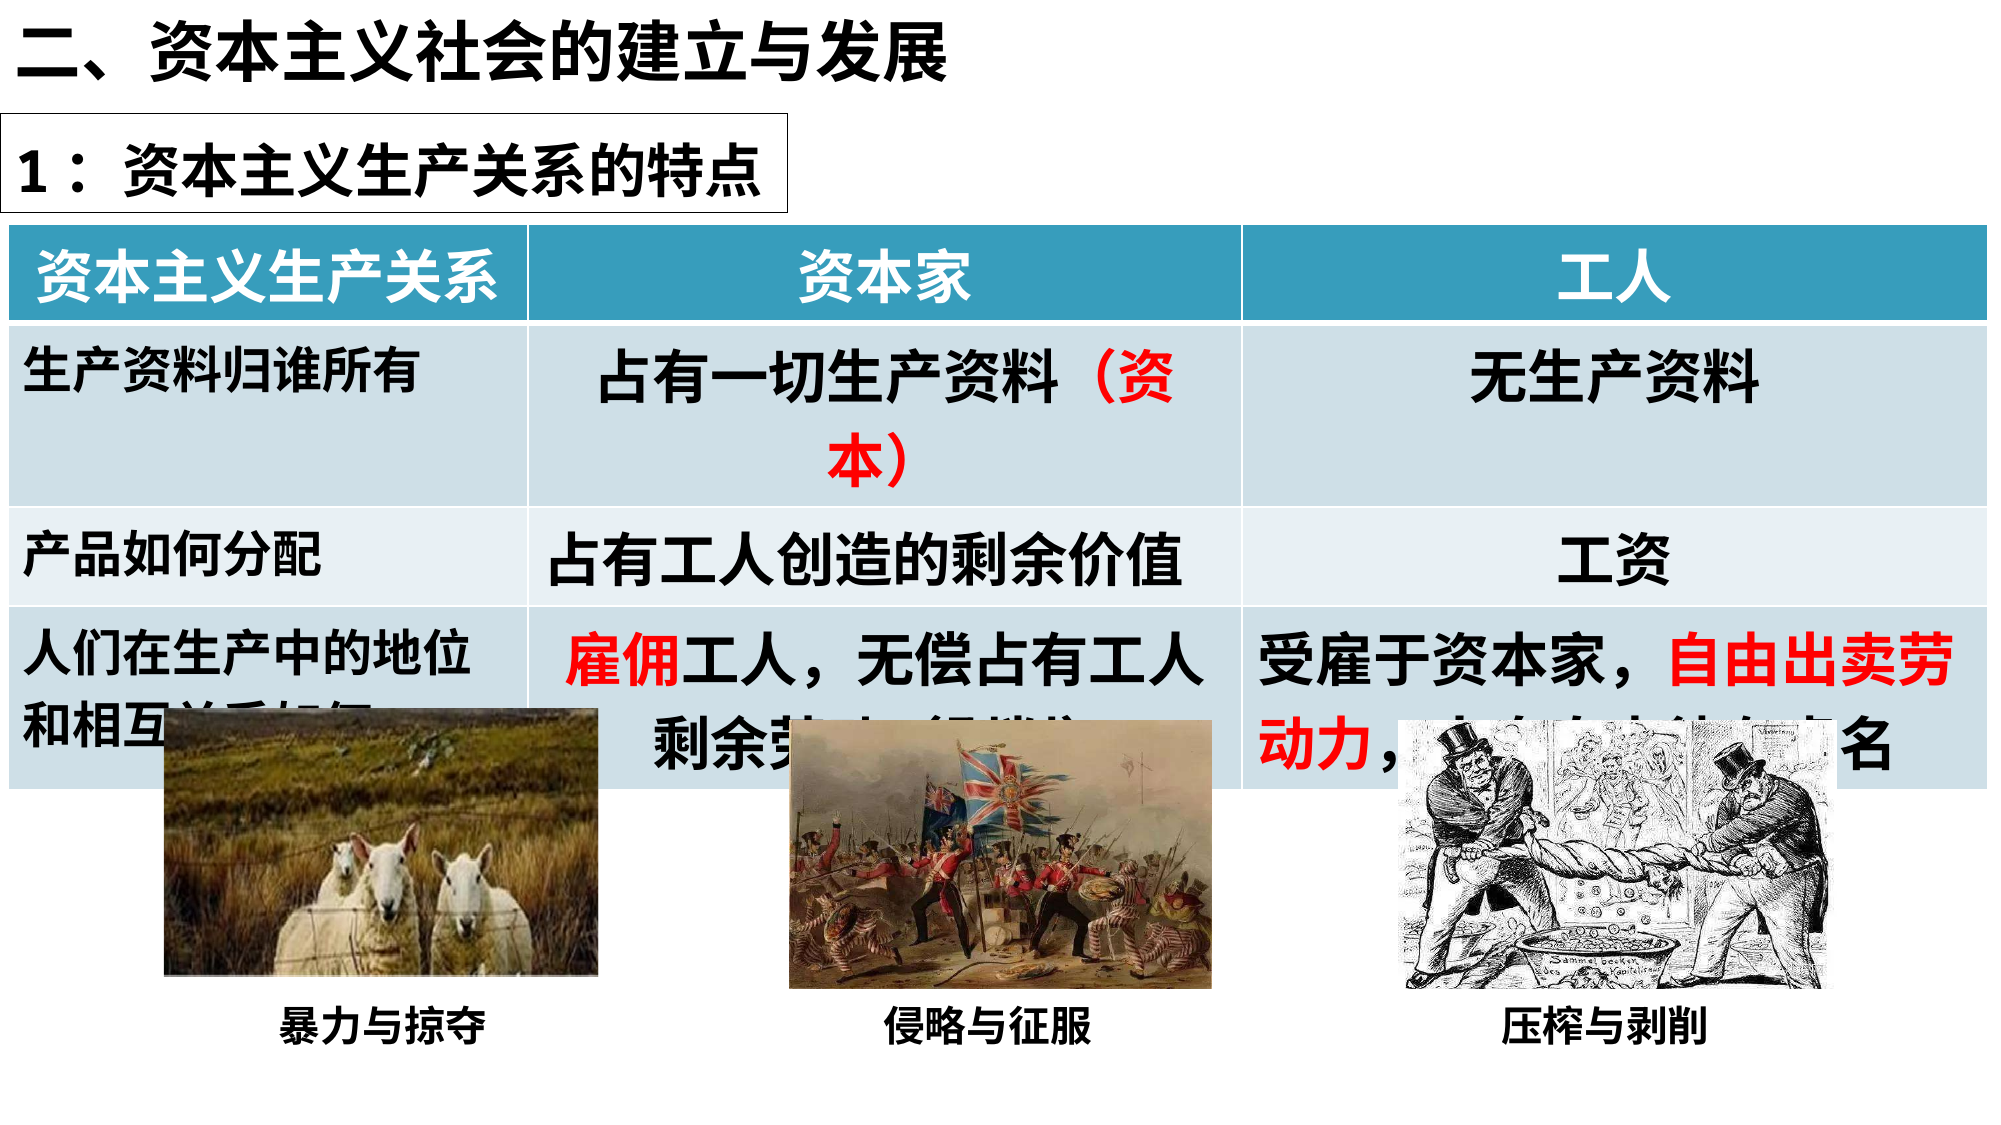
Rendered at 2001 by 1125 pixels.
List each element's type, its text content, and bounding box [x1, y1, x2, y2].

table_cell 雇佣工人，无偿占有工人剩余劳动（剥削） [529, 607, 1241, 789]
text_box 暴力与掠夺 [196, 985, 570, 1071]
text_box 二、资本主义社会的建立与发展 [0, 0, 1000, 99]
table_cell 生产资料归谁所有 [9, 326, 527, 506]
table_cell 受雇于资本家，自由出卖劳动力，人身自由徒有虚名 [1243, 607, 1987, 789]
text_box 侵略与征服 [810, 997, 1164, 1071]
table_cell 工资 [1243, 508, 1987, 605]
table_cell 产品如何分配 [9, 508, 527, 605]
table_cell 人们在生产中的地位和相互关系如何 [9, 607, 527, 789]
picture [1398, 720, 1837, 989]
picture [789, 720, 1212, 989]
table_header 资本主义生产关系 [9, 225, 527, 320]
table_cell 占有工人创造的剩余价值 [529, 508, 1241, 605]
table_cell 无生产资料 [1243, 326, 1987, 506]
table_header 资本家 [529, 225, 1241, 320]
table_cell 占有一切生产资料（资本） [529, 326, 1241, 506]
text_box 压榨与剥削 [1421, 997, 1790, 1071]
table_header 工人 [1243, 225, 1987, 320]
title 1：资本主义生产关系的特点 [0, 113, 788, 213]
picture [163, 708, 599, 977]
